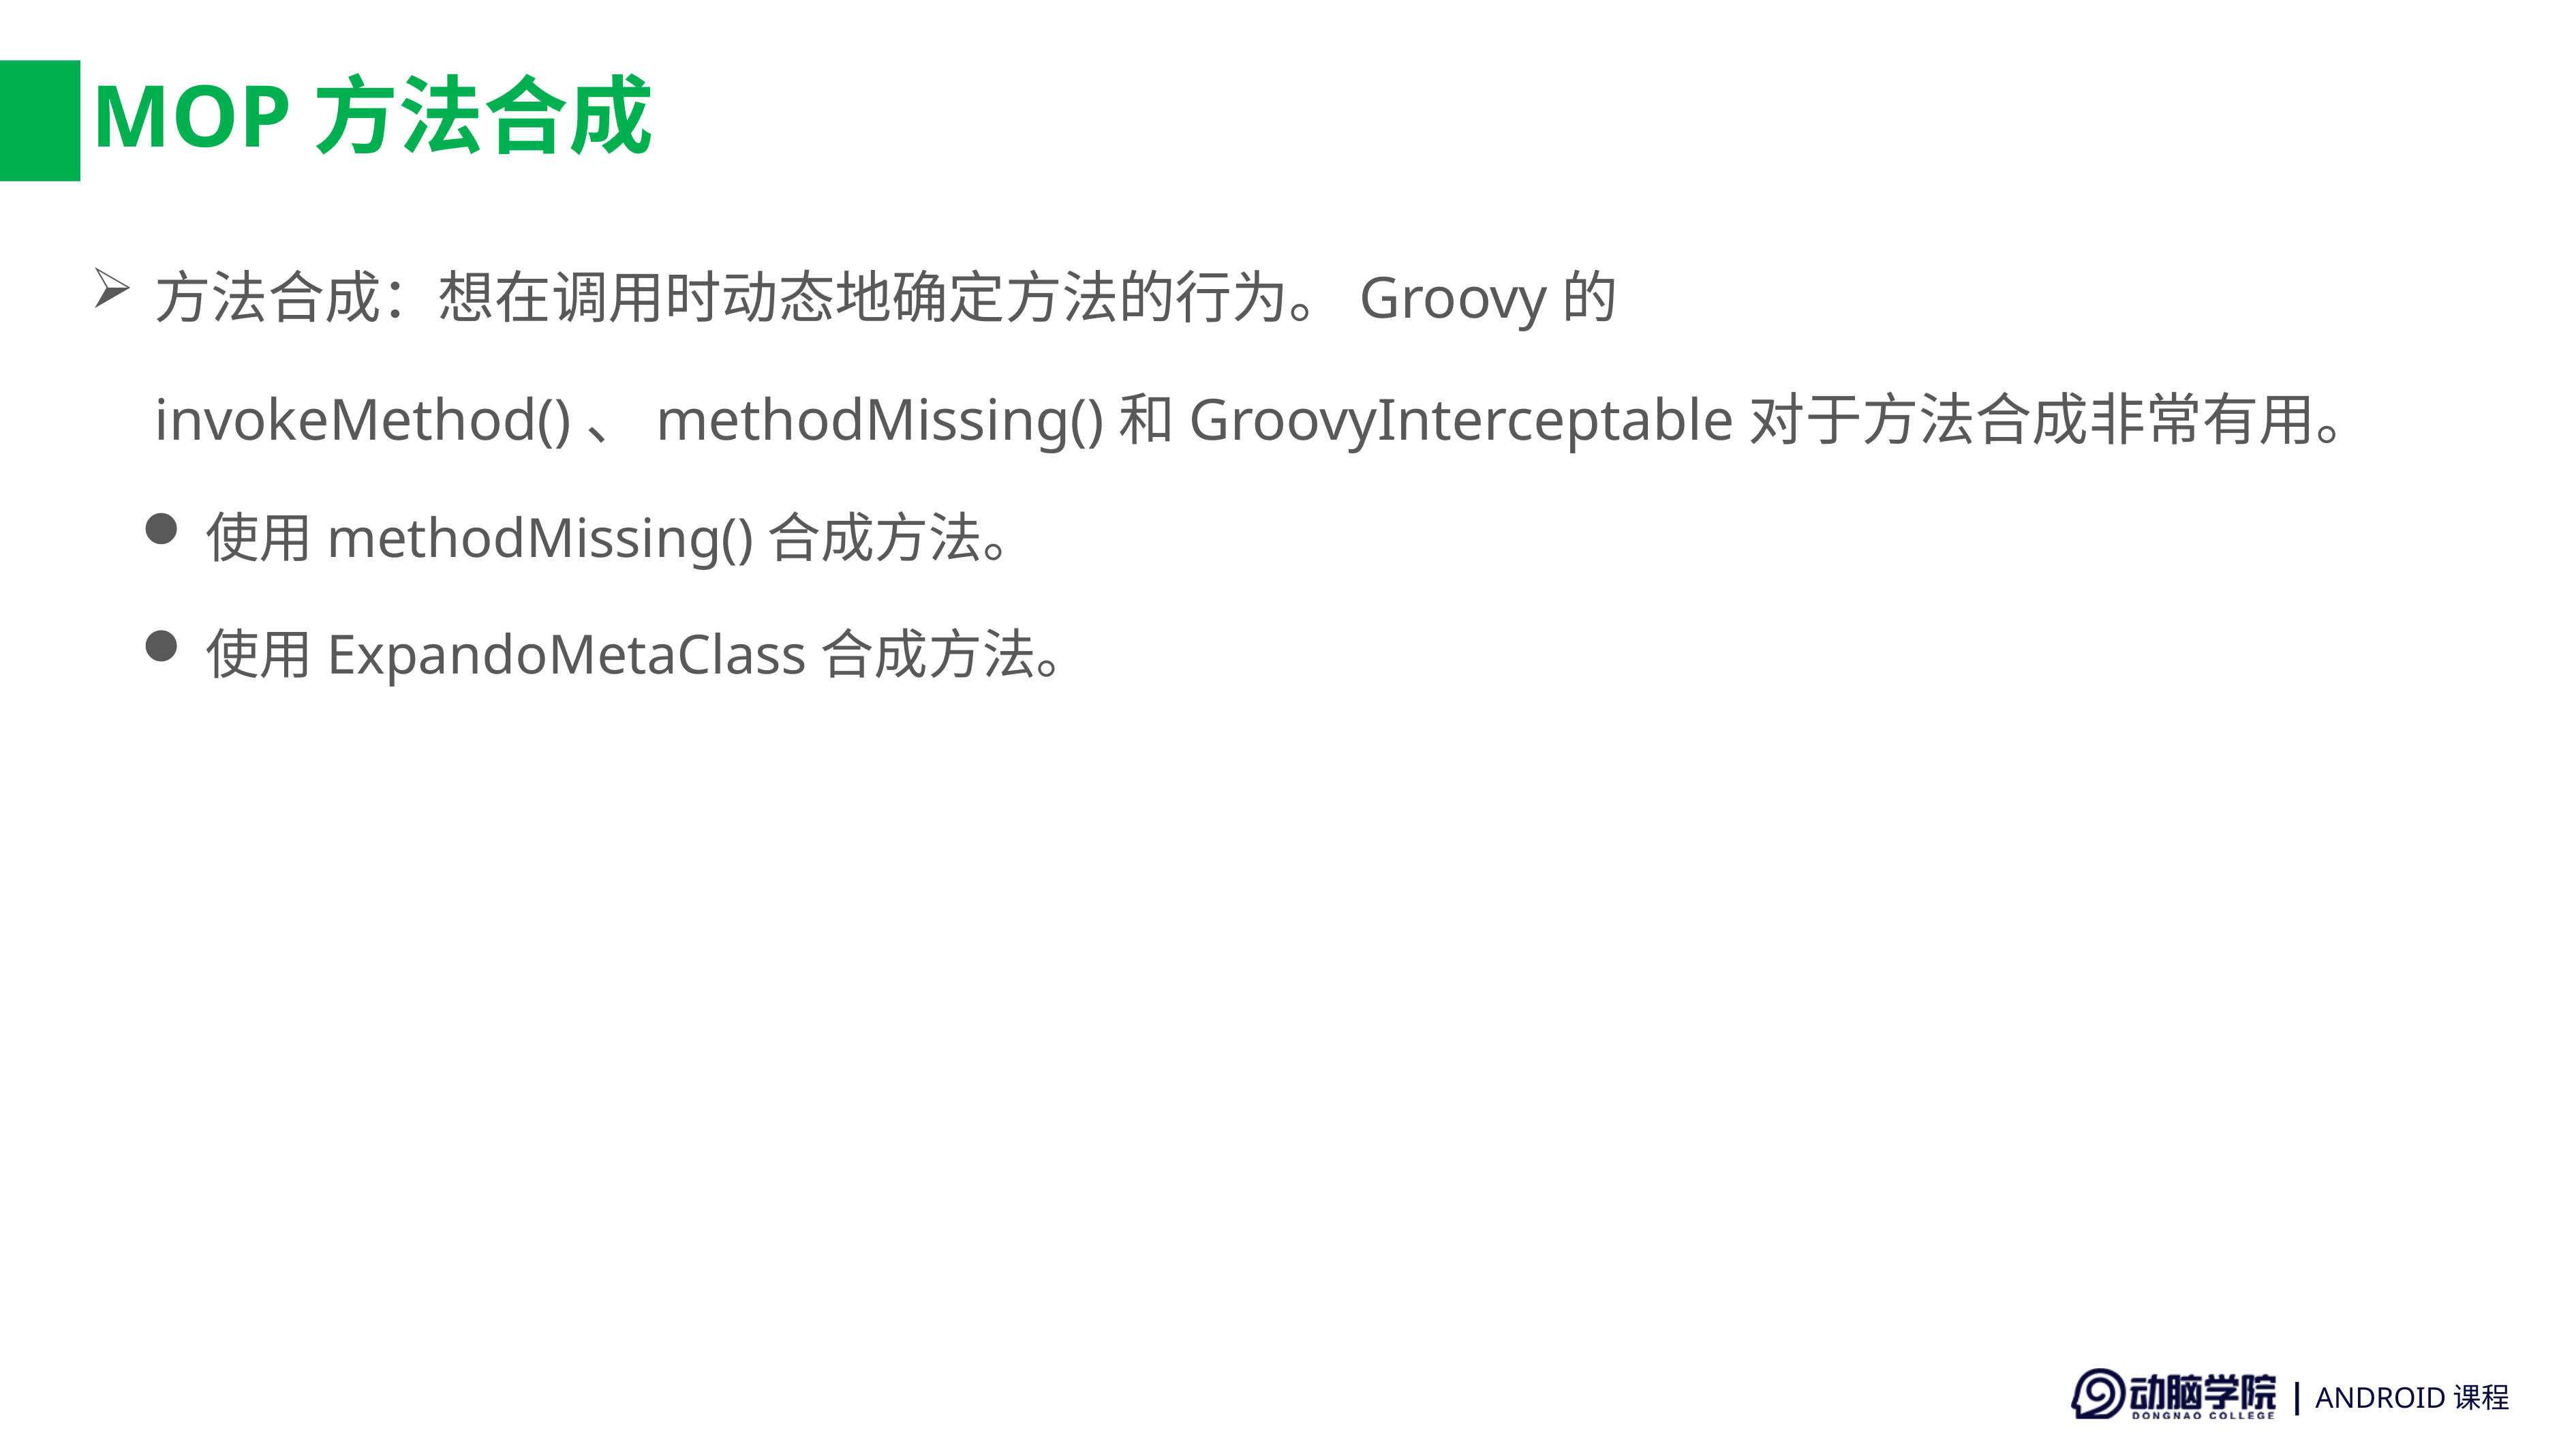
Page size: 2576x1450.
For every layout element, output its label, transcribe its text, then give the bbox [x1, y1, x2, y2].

title MOP方法合成 [80, 58, 2496, 181]
picture [2071, 1368, 2278, 1421]
text_box 方法合成：想在调用时动态地确定方法的行为。Groovy的invokeMethod()、methodMissing()和GroovyInterceptable对于方法合成非常有用。 使用methodMissing()合成方法。 使用ExpandoMetaClass合成方法。 [80, 201, 2441, 690]
